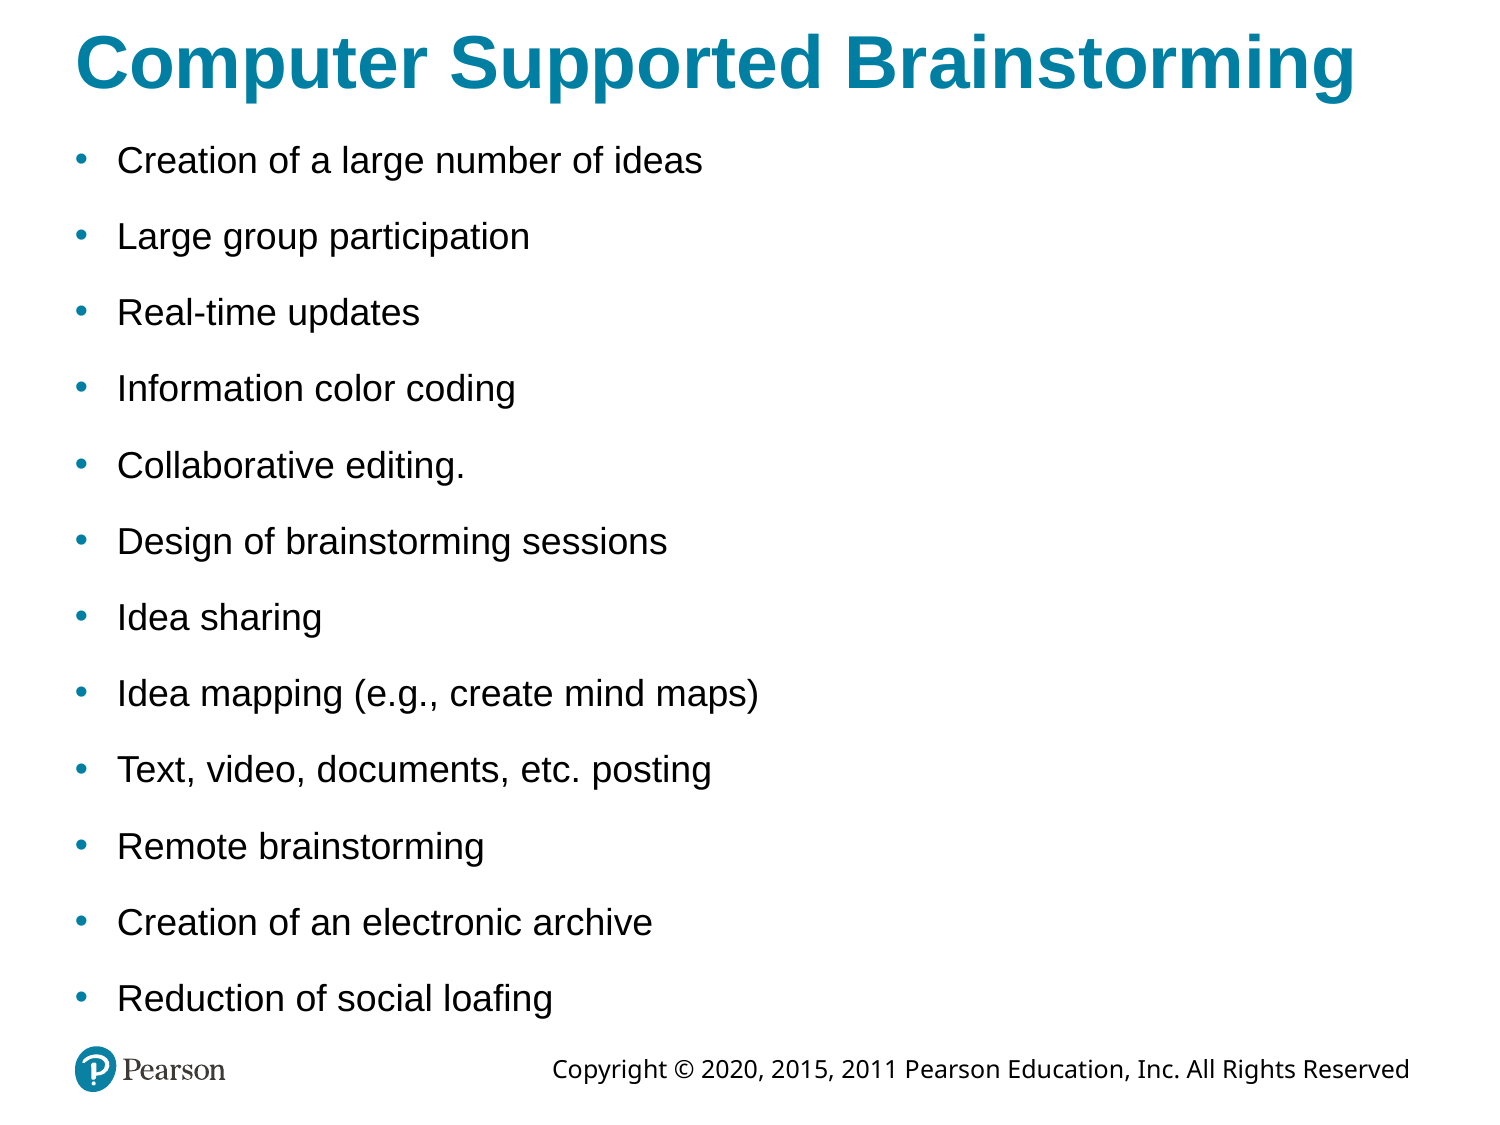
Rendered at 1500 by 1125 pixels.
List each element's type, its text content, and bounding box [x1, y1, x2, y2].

list Creation of a large number of ideas Large group participation Real-time updates Information color coding Collaborative editing. Design of brainstorming sessions Idea sharing Idea mapping (e.g., create mind maps) Text, video, documents, etc. posting Remote brainstorming Creation of an electronic archive Reduction of social loafing [74, 135, 1413, 1020]
title Computer Supported Brainstorming [75, 0, 1413, 104]
